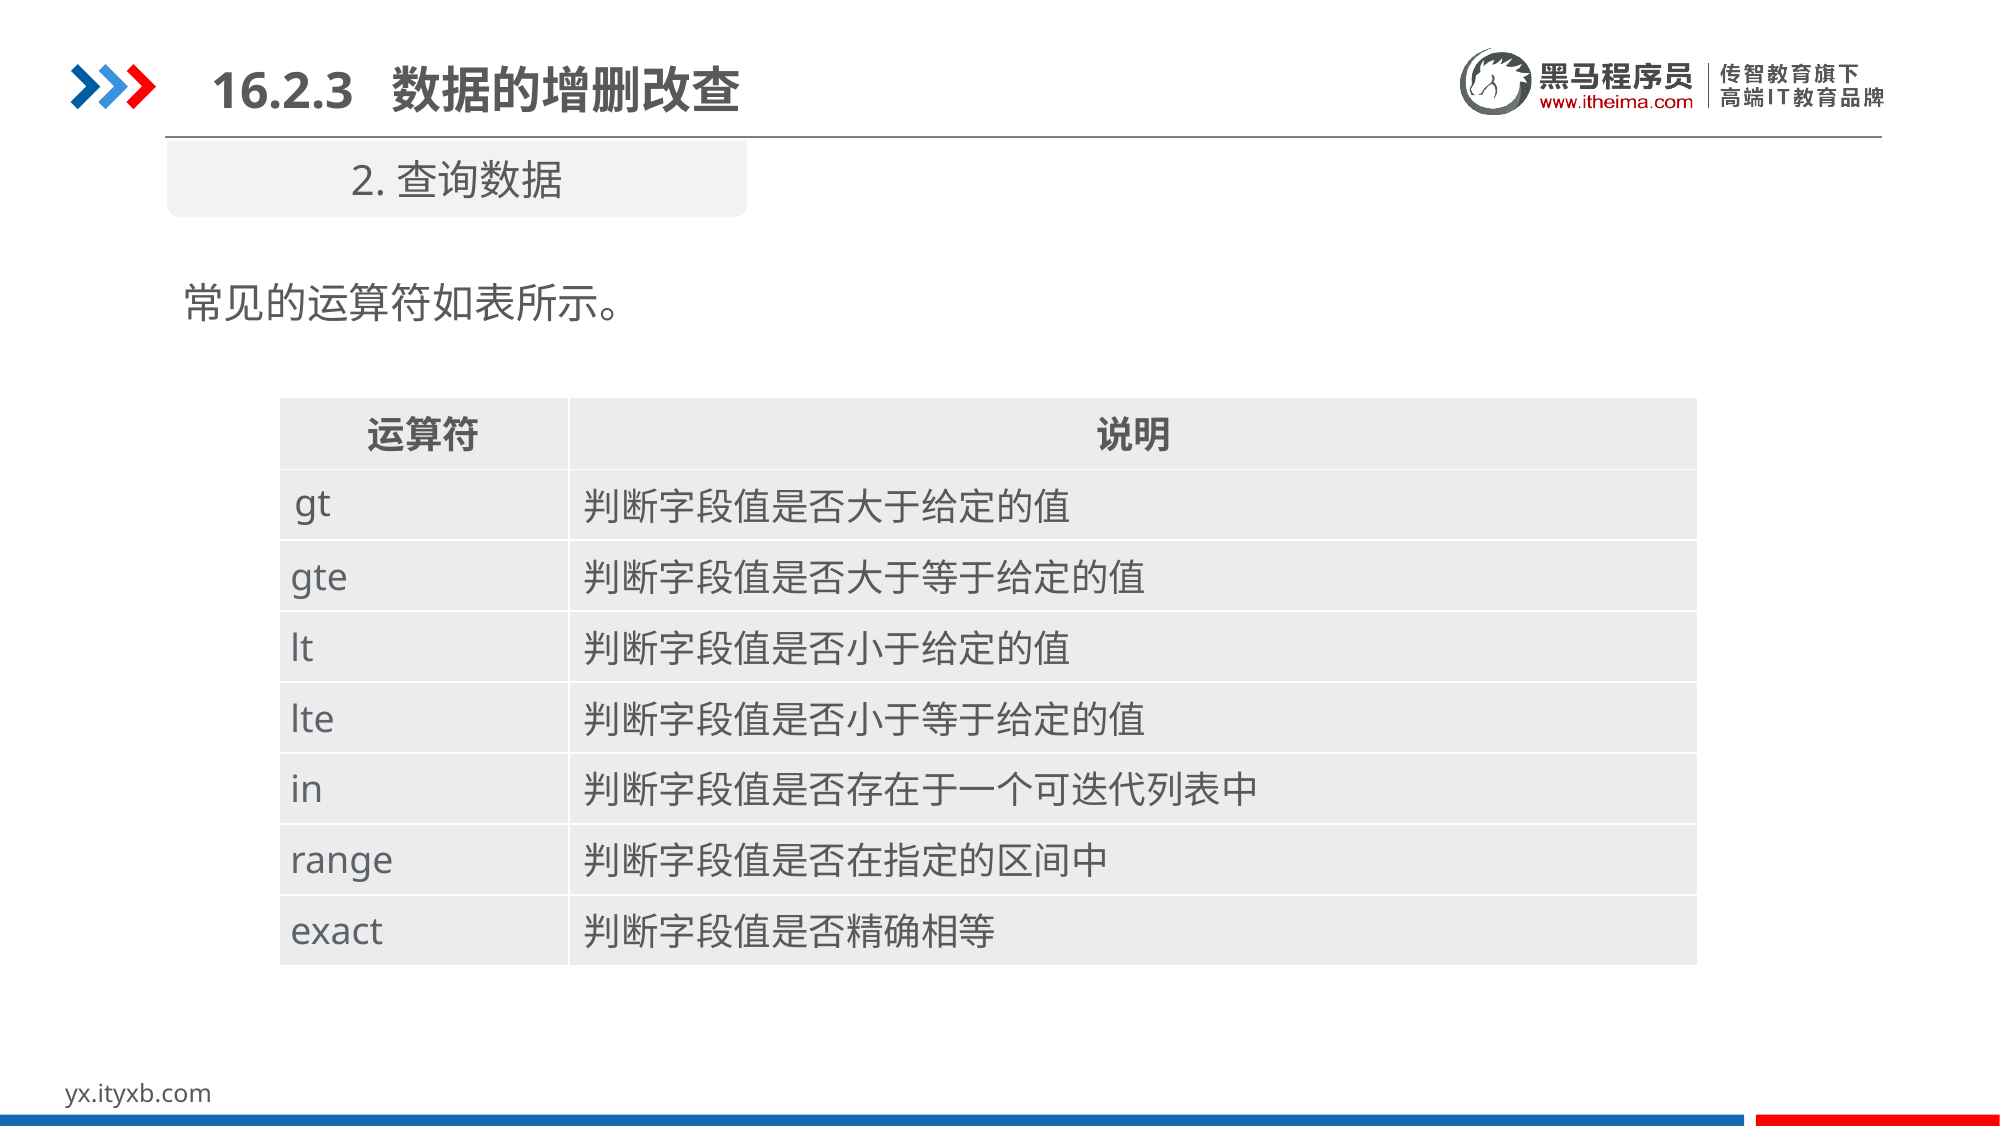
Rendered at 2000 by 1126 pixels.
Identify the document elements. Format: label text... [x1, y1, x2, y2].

table_cell exact [280, 896, 568, 965]
table_cell lt [280, 612, 568, 681]
picture [1460, 48, 1887, 115]
table_cell 判断字段值是否在指定的区间中 [570, 825, 1697, 894]
table_cell 判断字段值是否精确相等 [570, 896, 1697, 965]
table_header 说明 [570, 398, 1697, 469]
table_cell gte [280, 541, 568, 610]
table_cell range [280, 825, 568, 894]
table_cell gt [280, 470, 568, 539]
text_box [166, 140, 748, 218]
table_cell 判断字段值是否小于等于给定的值 [570, 683, 1697, 752]
table_header 运算符 [280, 398, 568, 469]
table_cell 判断字段值是否存在于一个可迭代列表中 [570, 754, 1697, 823]
table_cell 判断字段值是否小于给定的值 [570, 612, 1697, 681]
table_cell in [280, 754, 568, 823]
text_box 常见的运算符如表所示。 [167, 244, 1756, 334]
table_cell 判断字段值是否大于给定的值 [570, 470, 1697, 539]
table_cell lte [280, 683, 568, 752]
table_cell 判断字段值是否大于等于给定的值 [570, 541, 1697, 610]
text_box 16.2.3 数据的增删改查 [196, 42, 1008, 136]
